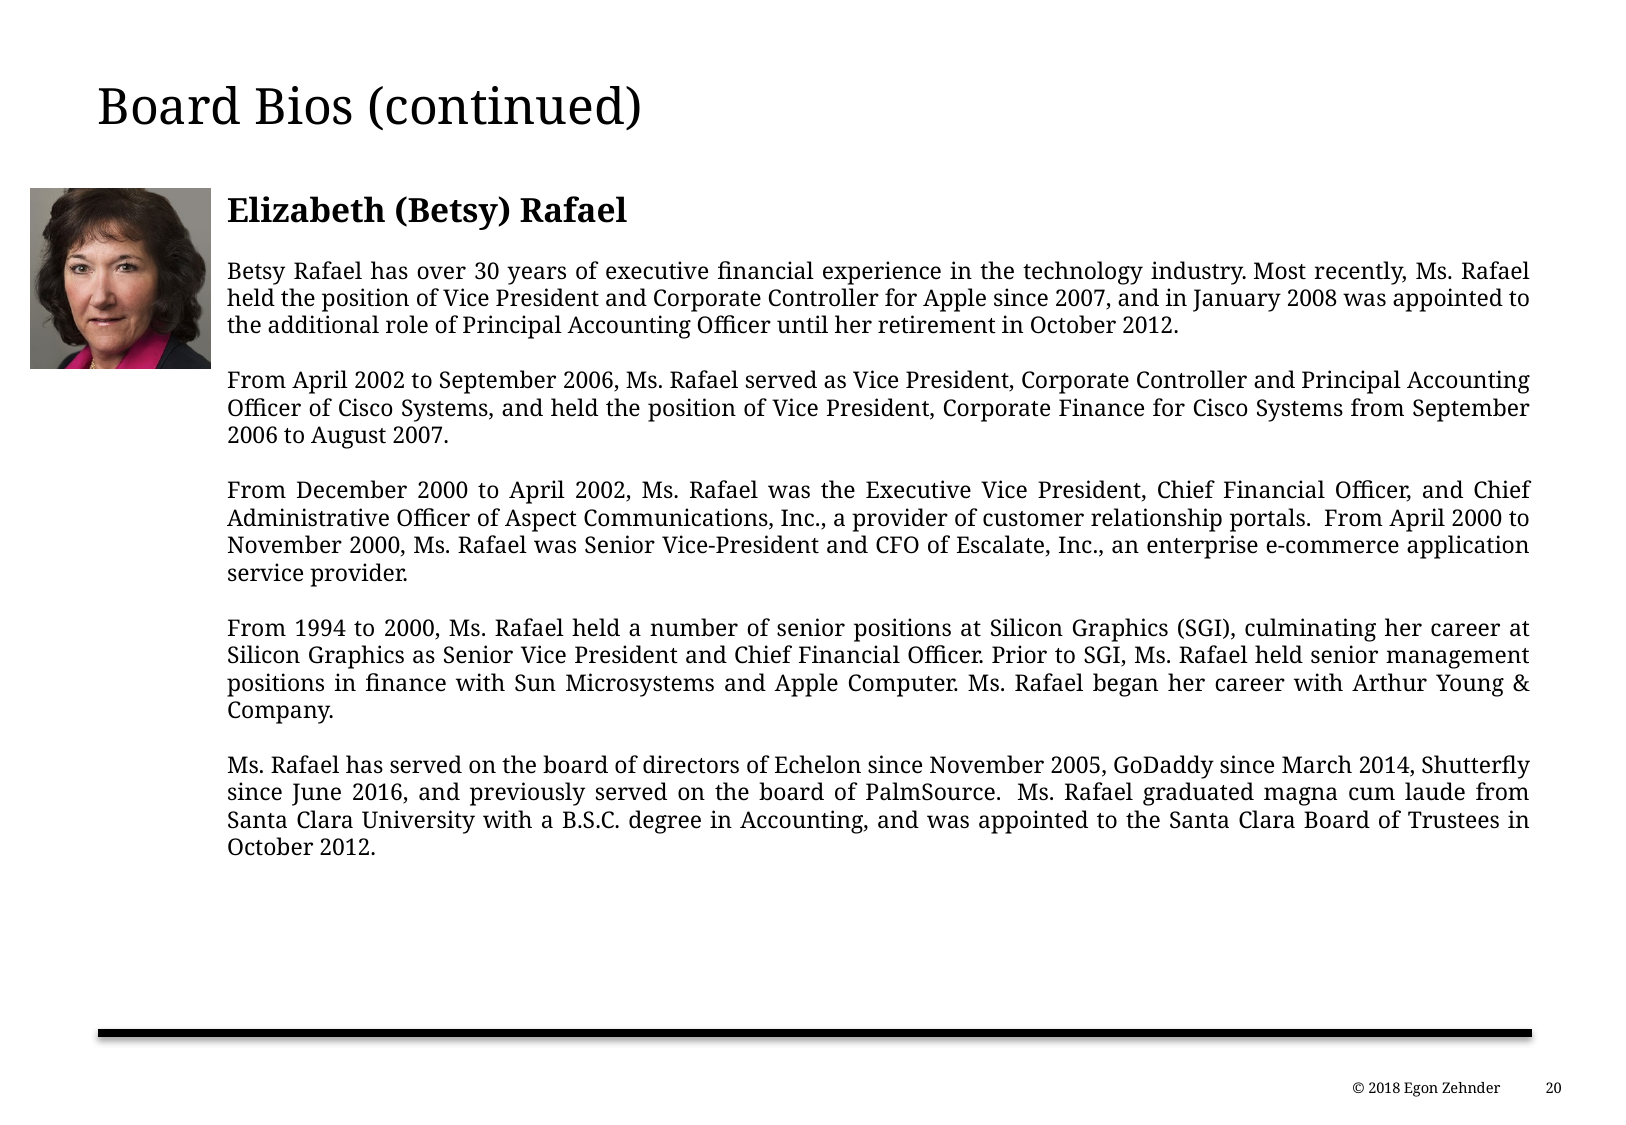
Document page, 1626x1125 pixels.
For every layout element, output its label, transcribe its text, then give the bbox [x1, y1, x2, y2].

text_box Elizabeth (Betsy) Rafael Betsy Rafael has over 30 years of executive financial experience in the technology industry. Most recently, Ms. Rafael held the position of Vice President and Corporate Controller for Apple since 2007, and in January 2008 was appointed to the additional role of Principal Accounting Officer until her retirement in October 2012. From April 2002 to September 2006, Ms. Rafael served as Vice President, Corporate Controller and Principal Accounting Officer of Cisco Systems, and held the position of Vice President, Corporate Finance for Cisco Systems from September 2006 to August 2007. From December 2000 to April 2002, Ms. Rafael was the Executive Vice President, Chief Financial Officer, and Chief Administrative Officer of Aspect Communications, Inc., a provider of customer relationship portals. From April 2000 to November 2000, Ms. Rafael was Senior Vice-President and CFO of Escalate, Inc., an enterprise e-commerce application service provider. From 1994 to 2000, Ms. Rafael held a number of senior positions at Silicon Graphics (SGI), culminating her career at Silicon Graphics as Senior Vice President and Chief Financial Officer. Prior to SGI, Ms. Rafael held senior management positions in finance with Sun Microsystems and Apple Computer. Ms. Rafael began her career with Arthur Young & Company. Ms. Rafael has served on the board of directors of Echelon since November 2005, GoDaddy since March 2014, Shutterfly since June 2016, and previously served on the board of PalmSource. Ms. Rafael graduated magna cum laude from Santa Clara University with a B.S.C. degree in Accounting, and was appointed to the Santa Clara Board of Trustees in October 2012. [227, 188, 1532, 861]
title Board Bios (continued) [97, 74, 1532, 142]
picture [30, 188, 211, 369]
